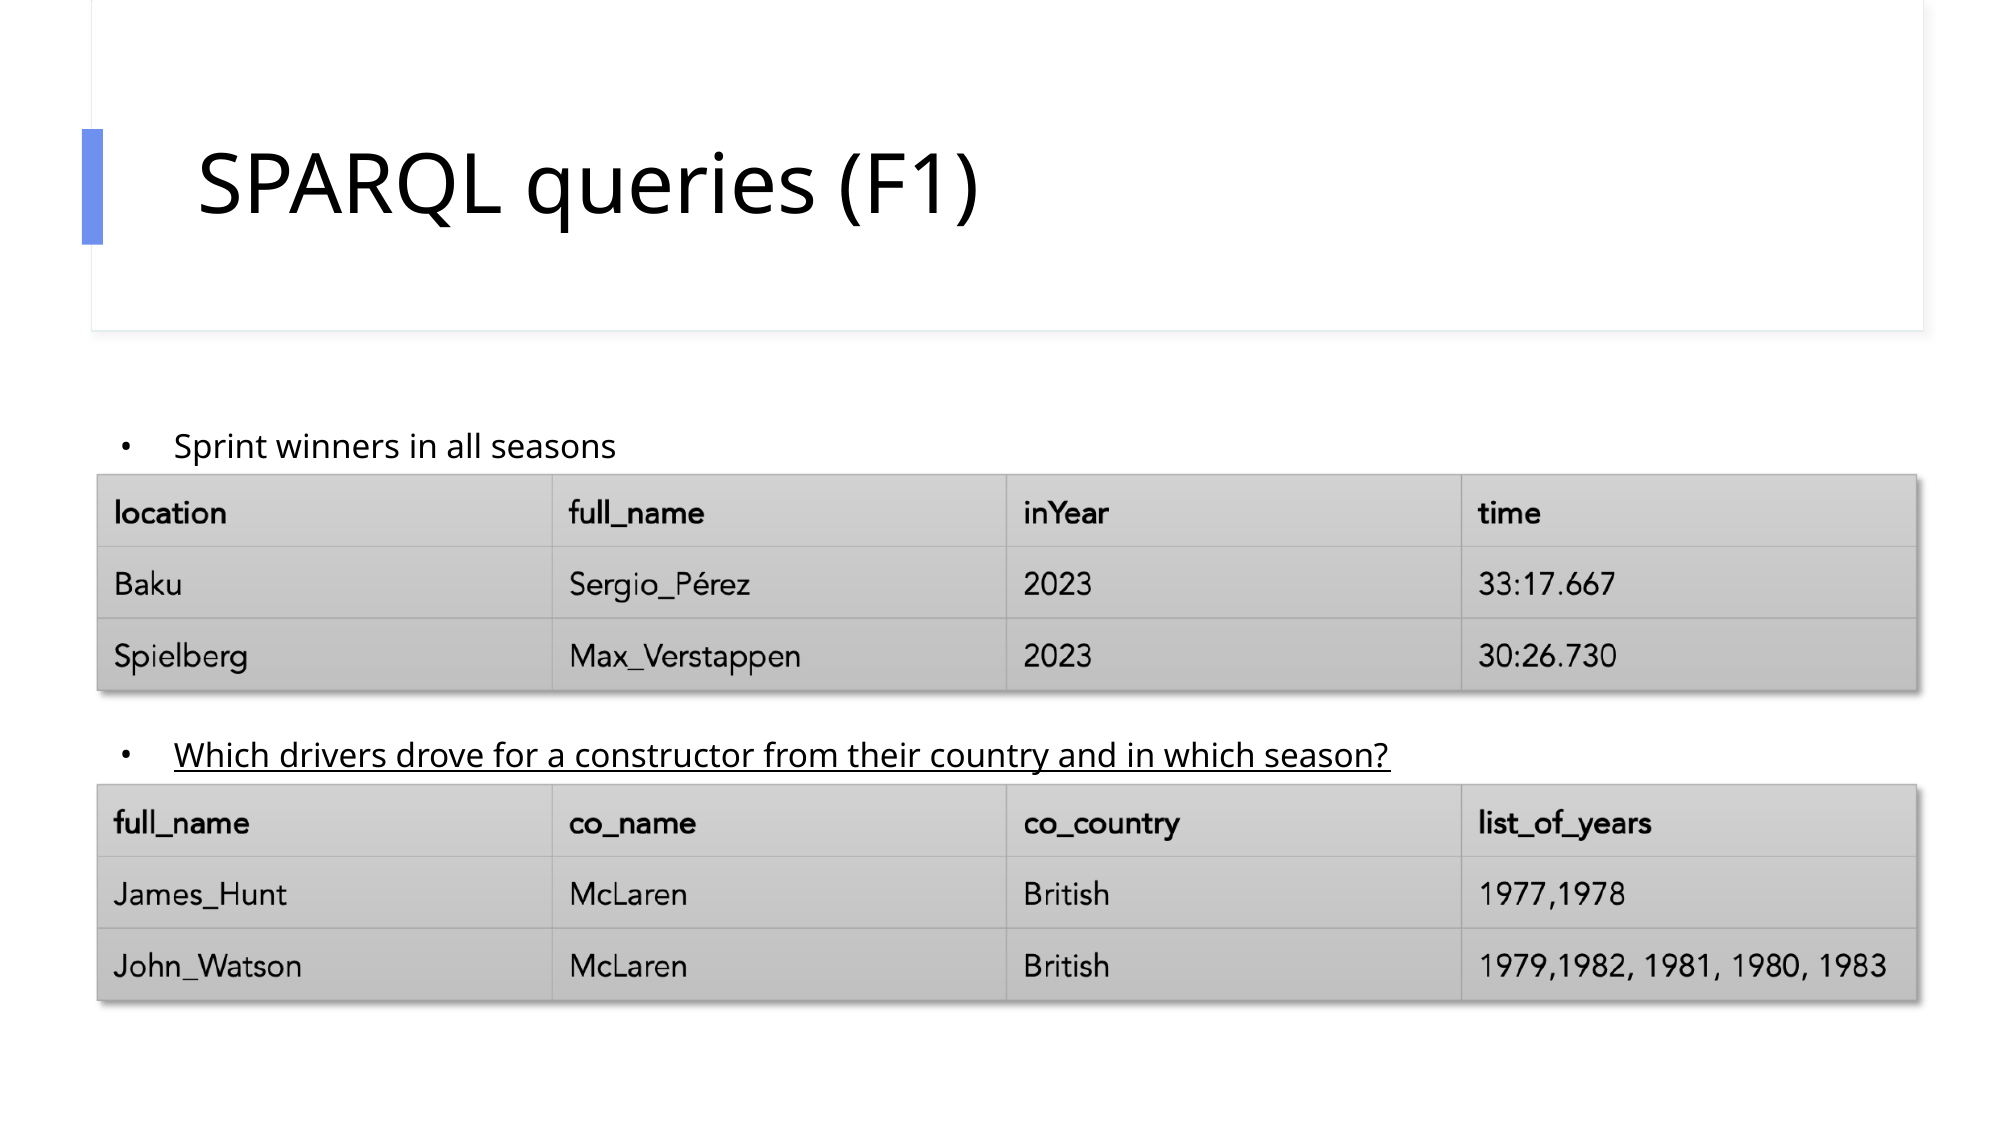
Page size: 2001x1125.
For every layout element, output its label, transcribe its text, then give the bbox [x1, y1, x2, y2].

picture [69, 468, 1939, 703]
list Sprint winners in all seasons Which drivers drove for a constructor from their country and in which season? [84, 714, 1925, 776]
list Sprint winners in all seasons Which drivers drove for a constructor from their country and in which season? [84, 406, 1925, 465]
title SPARQL queries (F1) [183, 90, 1851, 284]
picture [69, 778, 1939, 1013]
